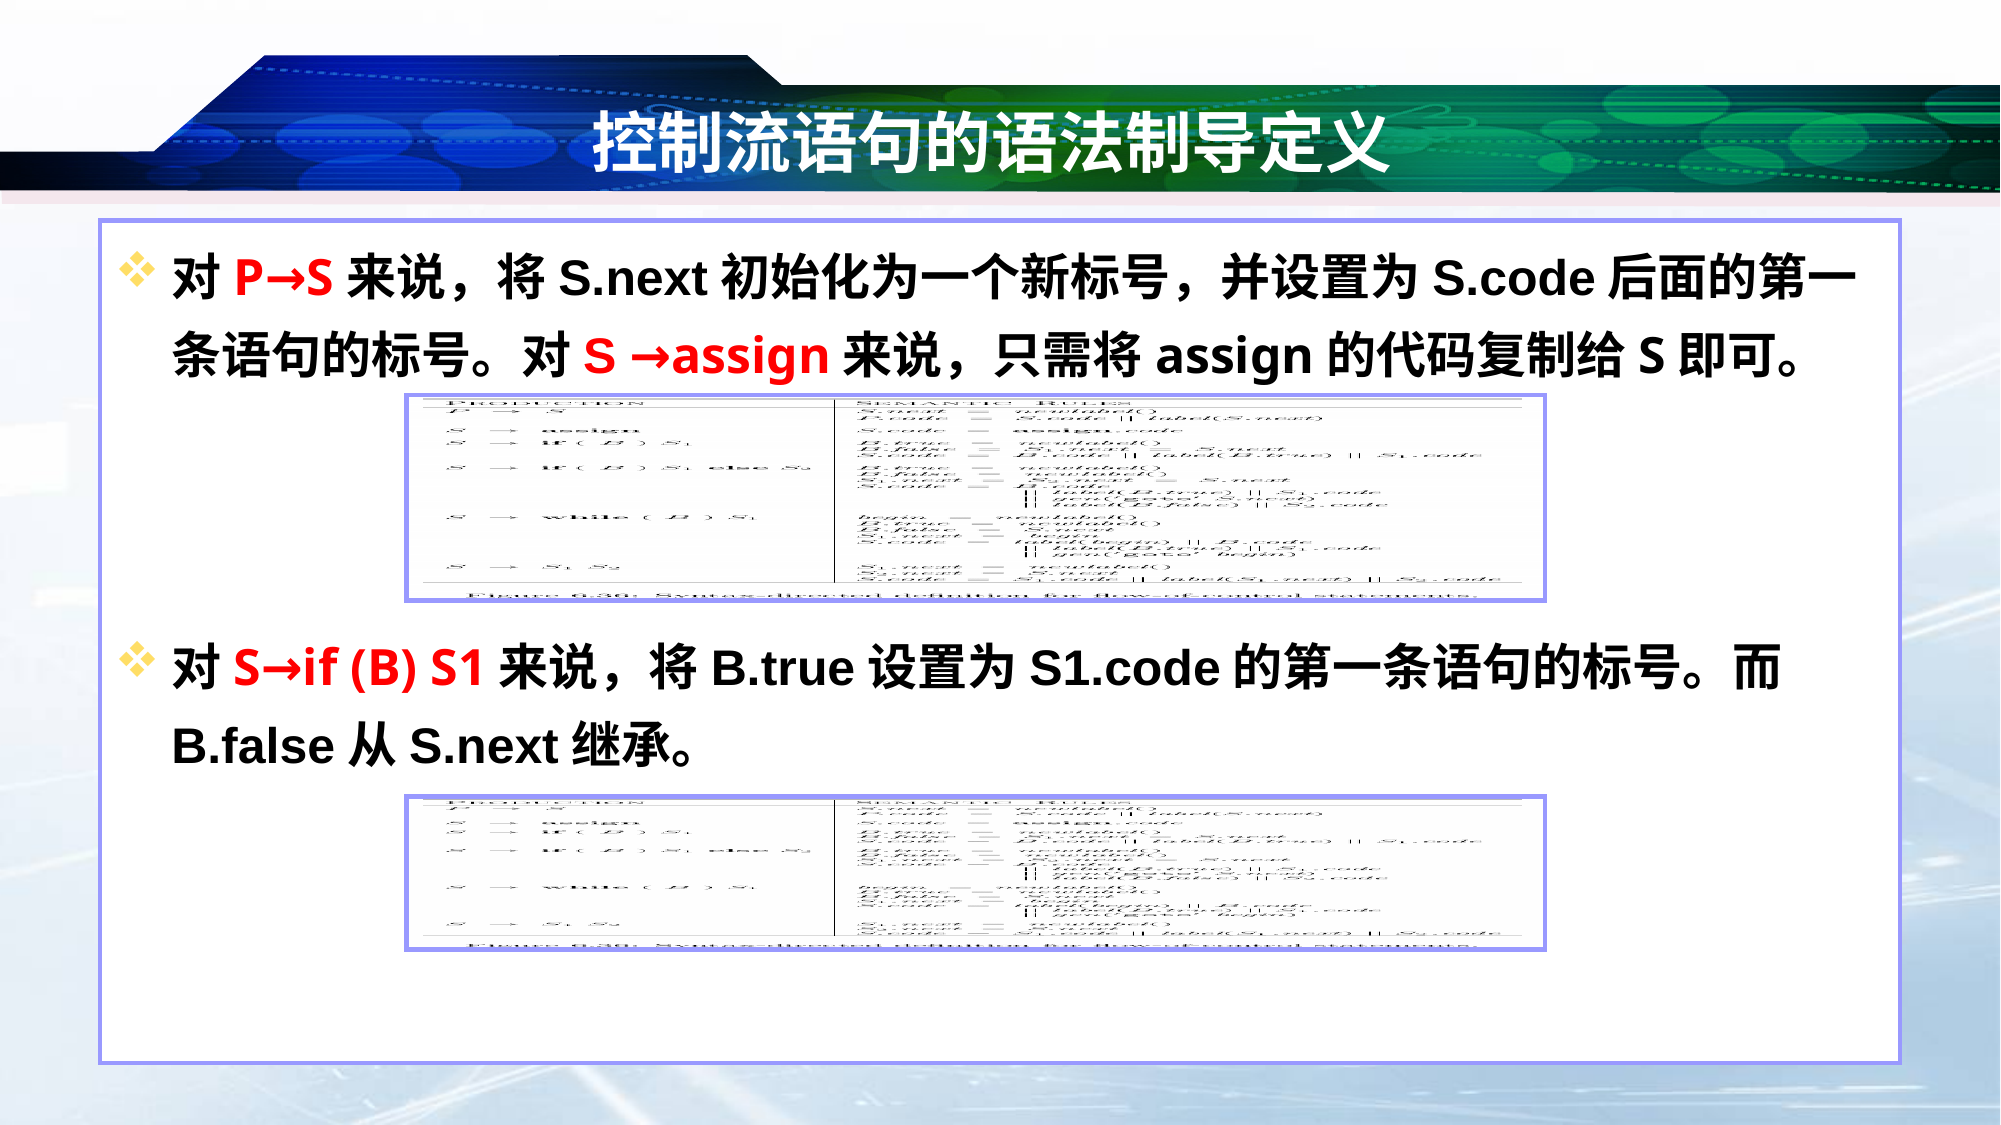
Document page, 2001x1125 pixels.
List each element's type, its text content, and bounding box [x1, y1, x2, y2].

picture [0, 0, 2001, 1125]
list 对P→S来说，将S.next初始化为一个新标号，并设置为S.code后面的第一条语句的标号。对S →assign来说，只需将assign的代码复制给S即可。 对S→if (B) S1来说，将B.true设置为S1.code的第一条语句的标号。而B.false从S.next继承。 [99, 220, 1901, 1064]
title 控制流语句的语法制导定义 [133, 94, 1851, 188]
